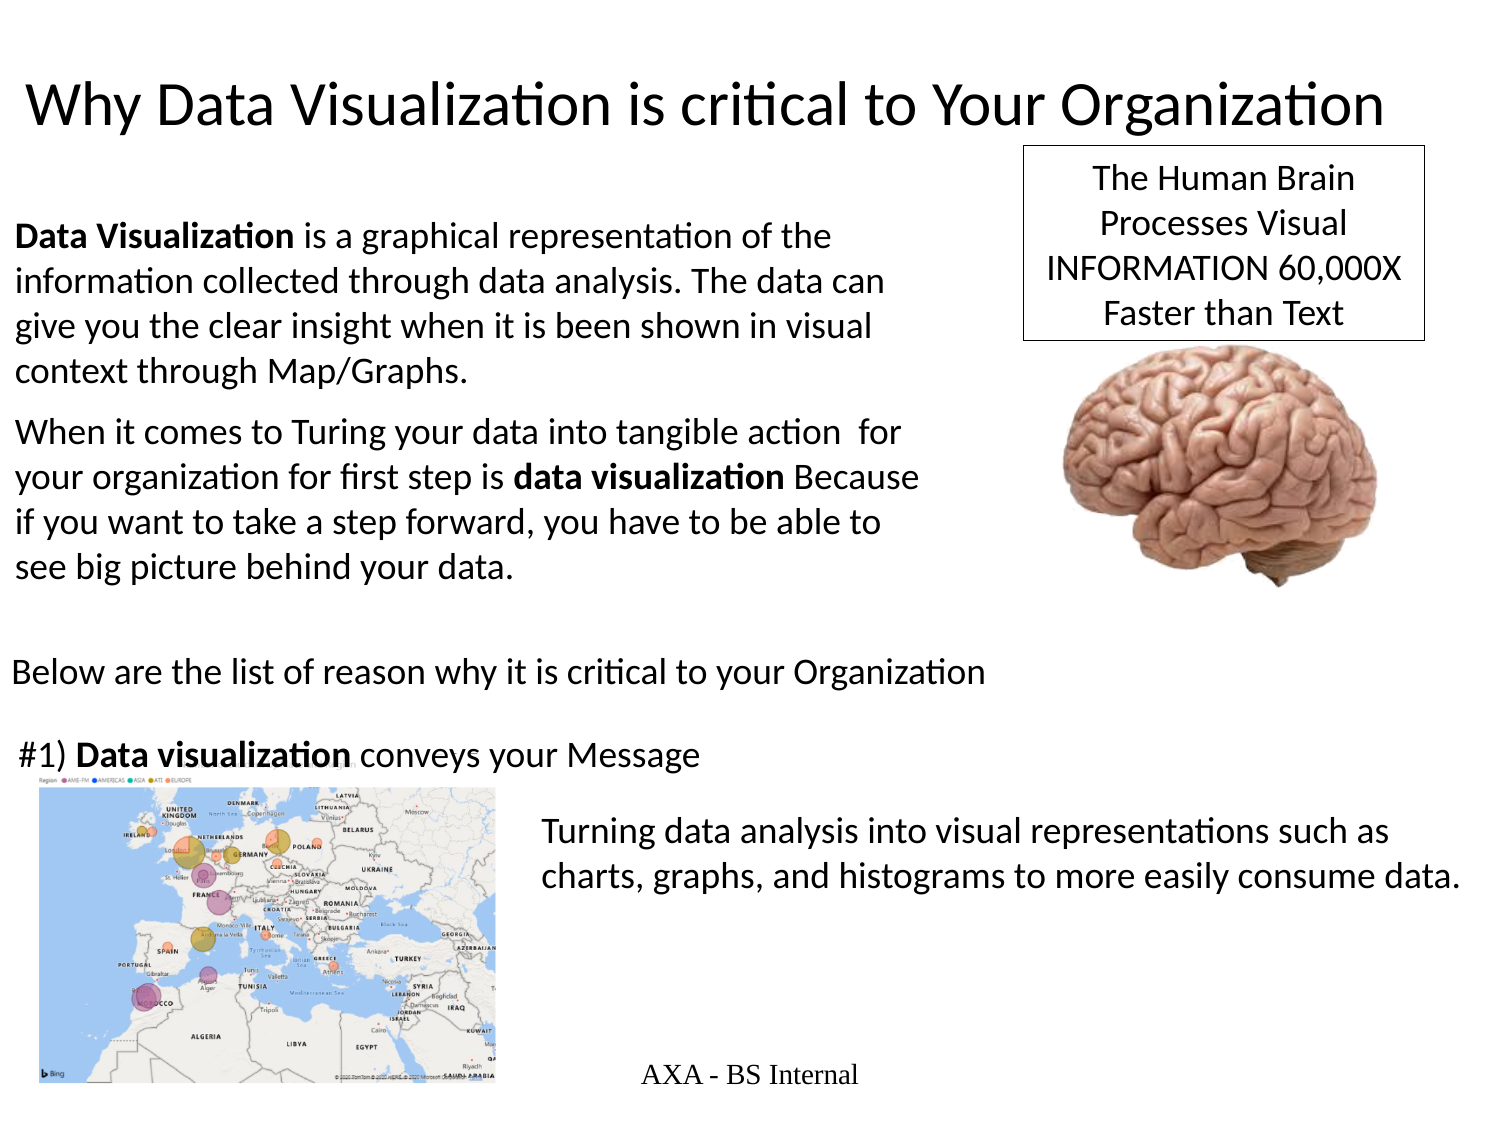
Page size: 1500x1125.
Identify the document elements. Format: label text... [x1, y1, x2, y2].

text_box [1023, 145, 1425, 629]
footer AXA - BS Internal [512, 1042, 988, 1103]
title Why Data Visualization is critical to Your Organization [0, 24, 1413, 175]
text_box #1) Data visualization conveys your Message [3, 723, 741, 783]
text_box Data Visualization is a graphical representation of the information collected through data analysis. The data can give you the clear insight when it is been shown in visual context through Map/Graphs. [0, 203, 913, 399]
text_box When it comes to Turing your data into tangible action for your organization for first step is data visualization Because if you want to take a step forward, you have to be able to see big picture behind your data. [0, 399, 954, 595]
text_box Turning data analysis into visual representations such as charts, graphs, and histograms to more easily consume data. [526, 799, 1481, 904]
picture [37, 753, 497, 1086]
text_box Below are the list of reason why it is critical to your Organization [0, 640, 1140, 700]
